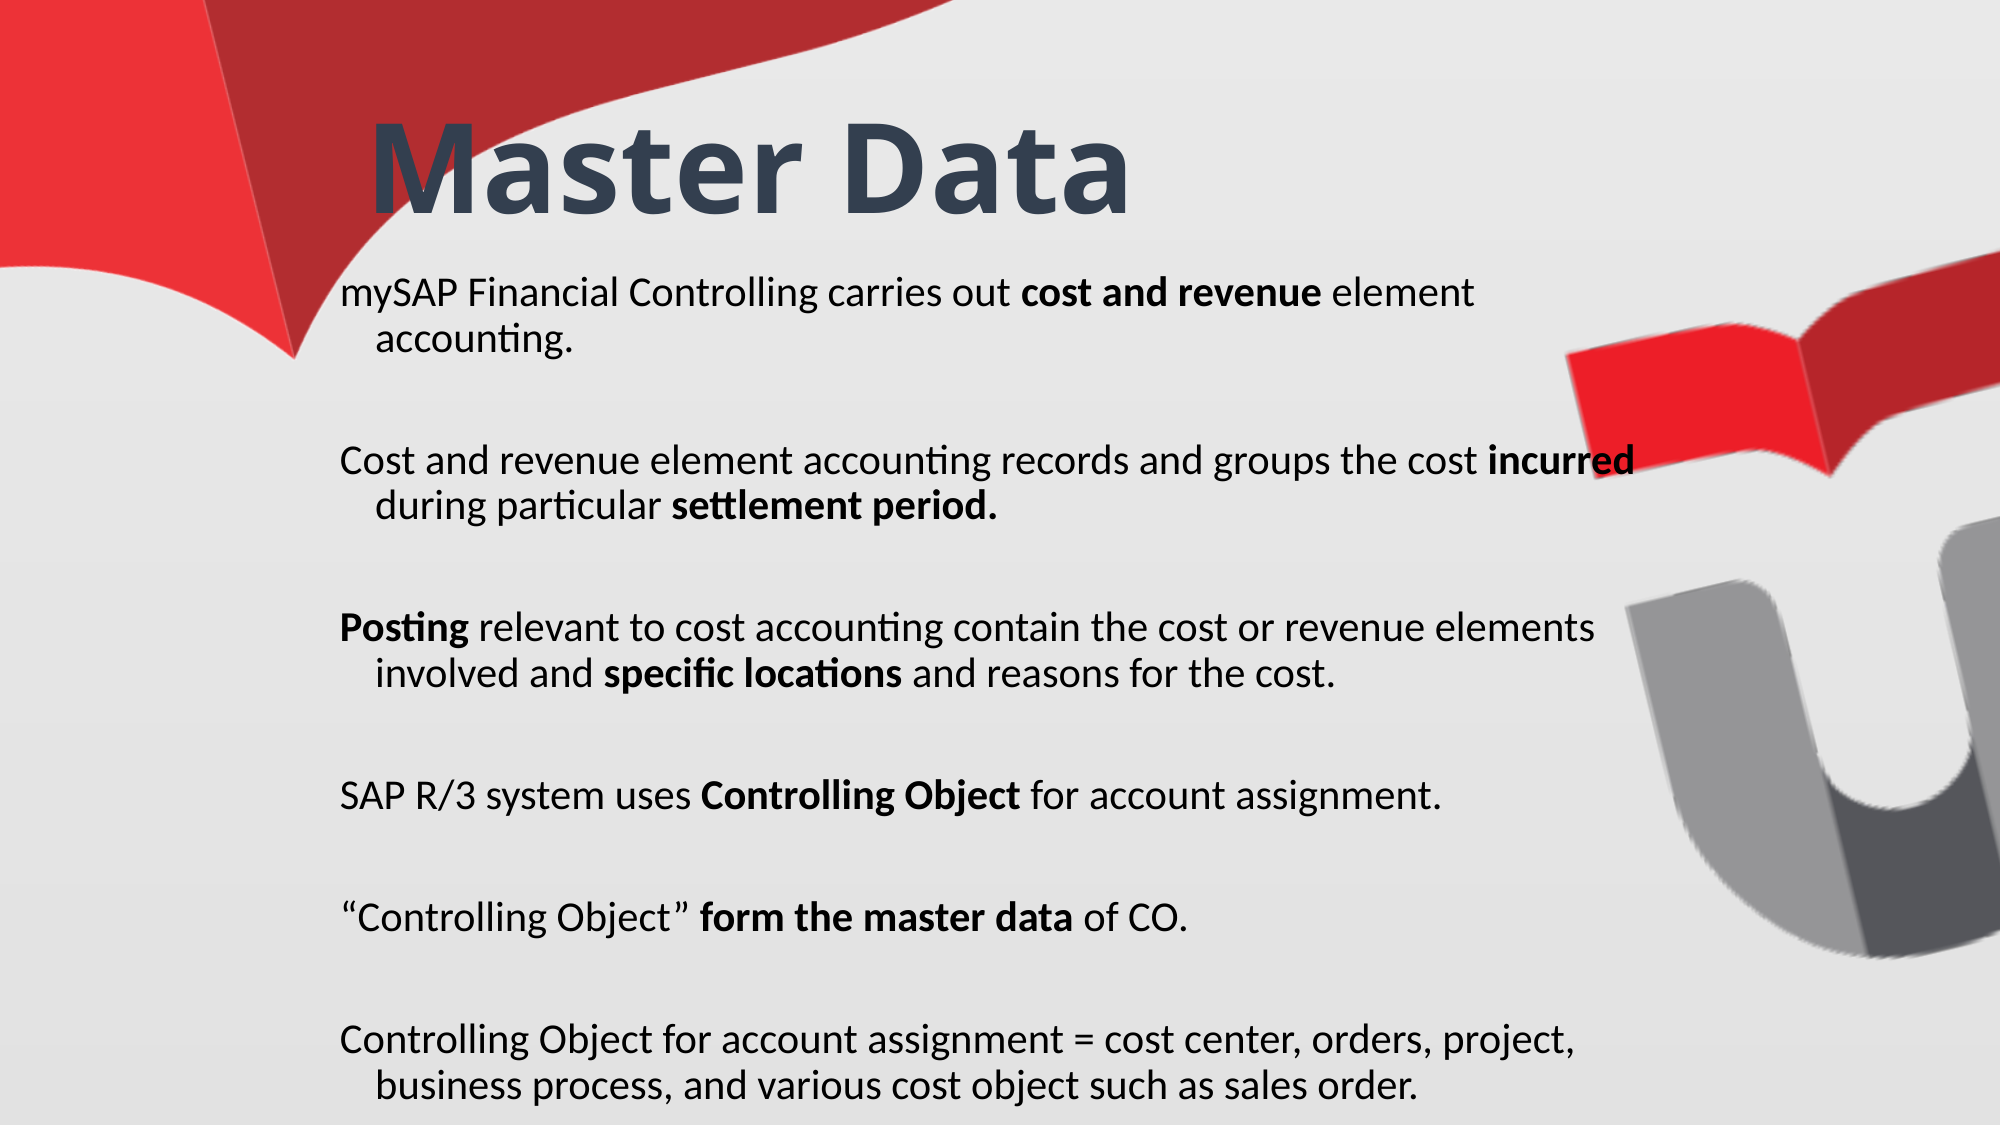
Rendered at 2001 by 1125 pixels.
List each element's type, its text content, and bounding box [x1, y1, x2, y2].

list mySAP Financial Controlling carries out cost and revenue element accounting. Cost and revenue element accounting records and groups the cost incurred during particular settlement period. Posting relevant to cost accounting contain the cost or revenue elements involved and specific locations and reasons for the cost. SAP R/3 system uses Controlling Object for account assignment. “Controlling Object” form the master data of CO. Controlling Object for account assignment = cost center, orders, project, business process, and various cost object such as sales order. [324, 262, 1675, 1125]
picture [0, 0, 1022, 451]
picture [1675, 232, 2001, 1028]
text_box Master Data [349, 70, 1700, 258]
